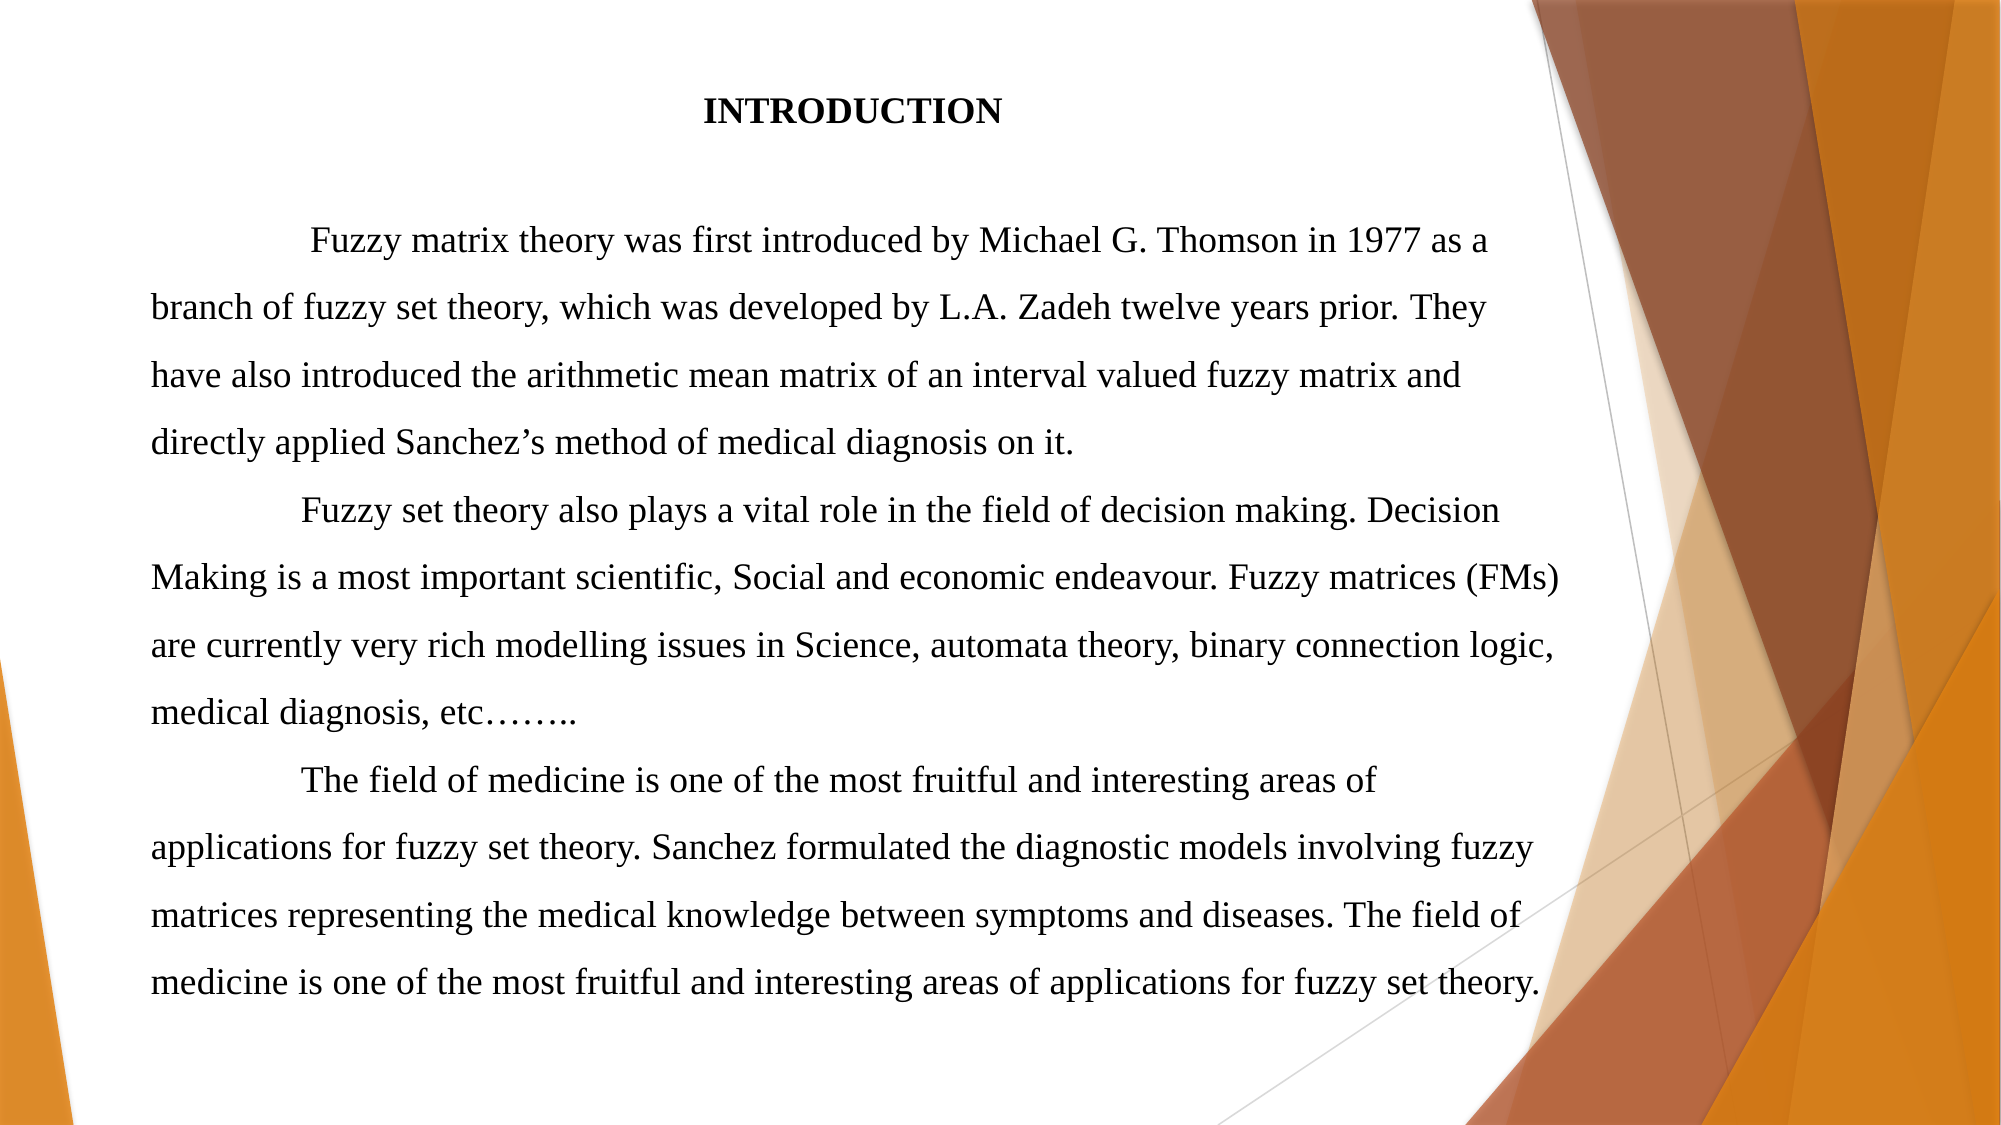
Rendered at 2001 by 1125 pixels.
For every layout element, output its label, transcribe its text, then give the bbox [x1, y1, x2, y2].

text_box INTRODUCTION [189, 78, 1018, 184]
text_box Fuzzy matrix theory was first introduced by Michael G. Thomson in 1977 as a branch of fuzzy set theory, which was developed by L.A. Zadeh twelve years prior. They have also introduced the arithmetic mean matrix of an interval valued fuzzy matrix and directly applied Sanchez’s method of medical diagnosis on it. Fuzzy set theory also plays a vital role in the field of decision making. Decision Making is a most important scientific, Social and economic endeavour. Fuzzy matrices (FMs) are currently very rich modelling issues in Science, automata theory, binary connection logic, medical diagnosis, etc…….. The field of medicine is one of the most fruitful and interesting areas of applications for fuzzy set theory. Sanchez formulated the diagnostic models involving fuzzy matrices representing the medical knowledge between symptoms and diseases. The field of medicine is one of the most fruitful and interesting areas of applications for fuzzy set theory. [136, 184, 1577, 1010]
